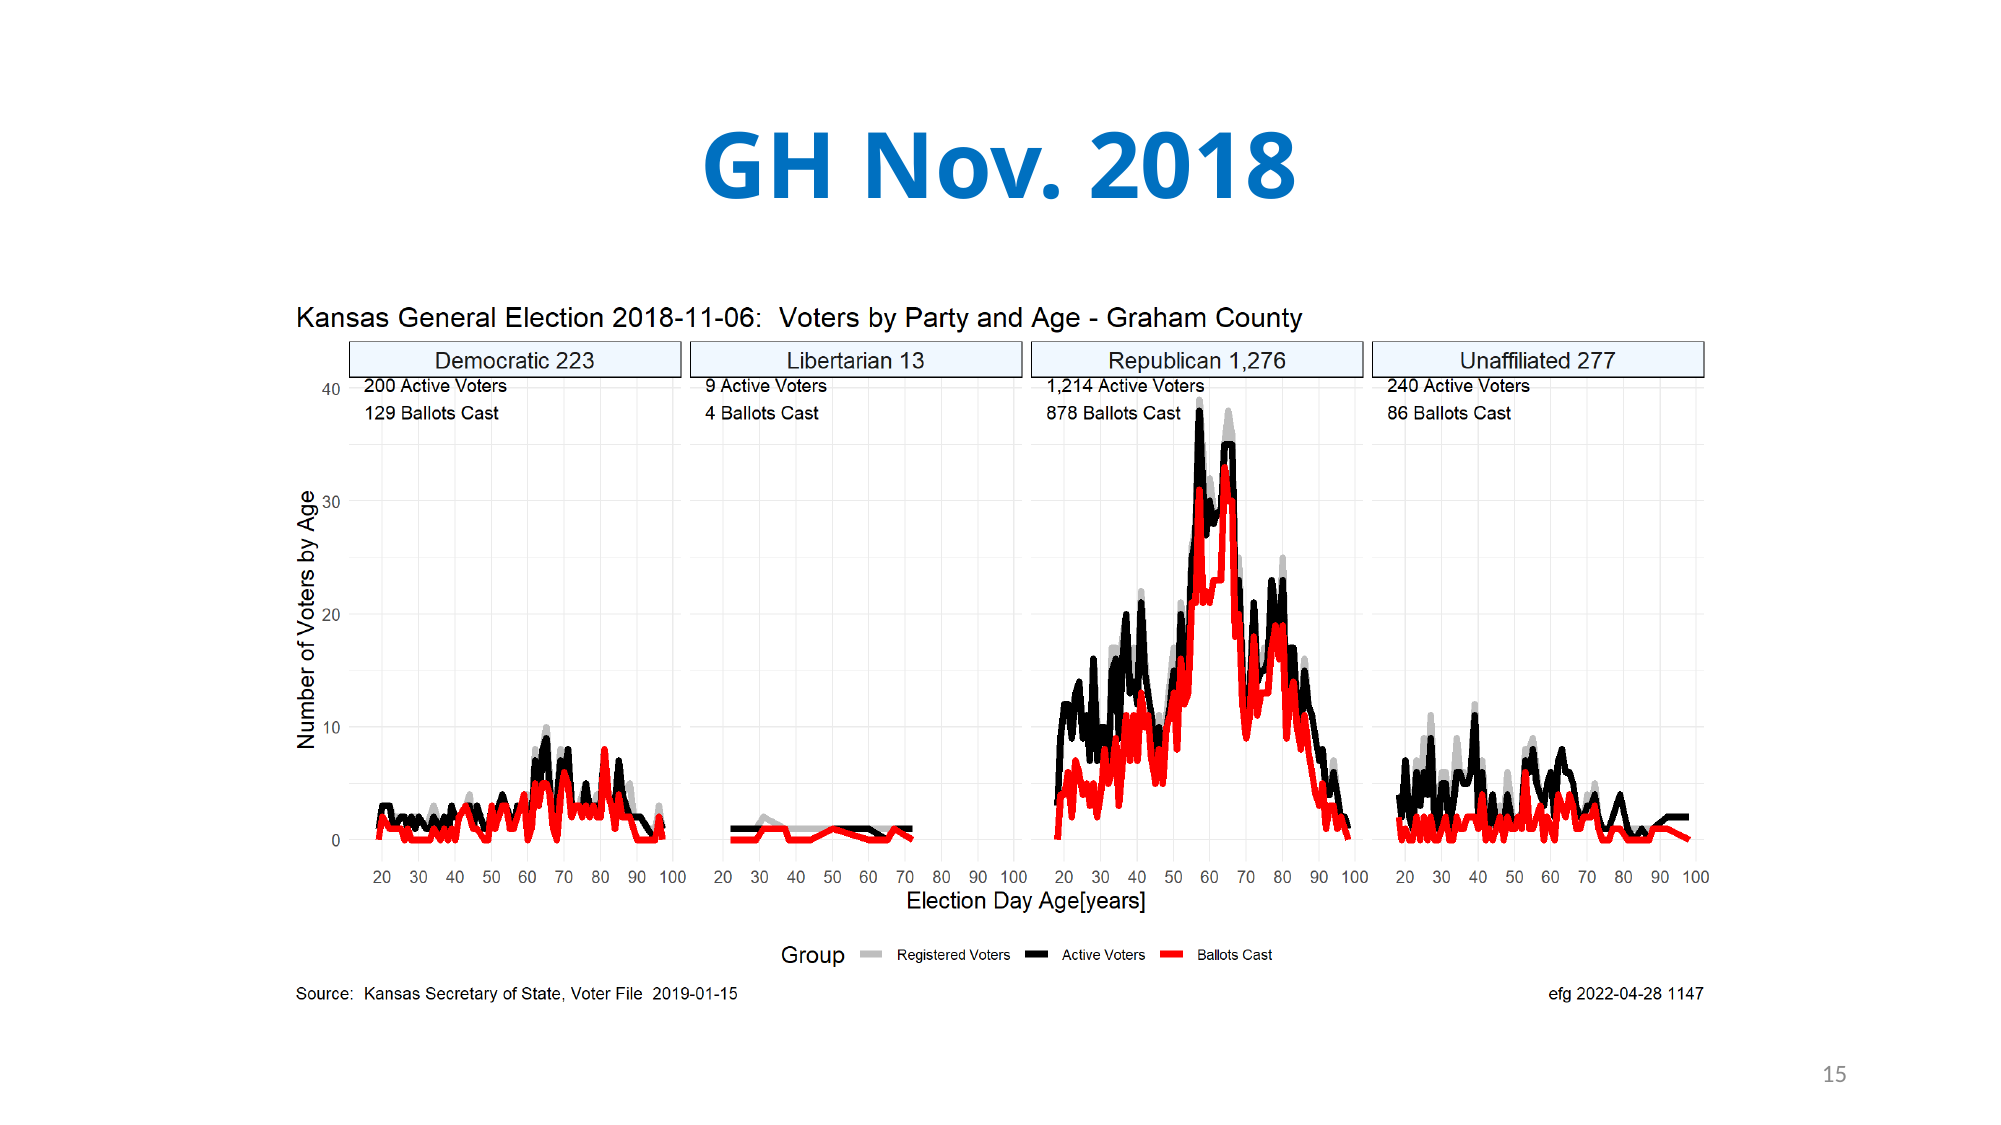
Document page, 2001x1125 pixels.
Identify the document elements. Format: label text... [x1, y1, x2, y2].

title GH Nov. 2018 [137, 59, 1863, 278]
slide_number ‹#› [1412, 1042, 1863, 1103]
picture [287, 297, 1713, 1011]
